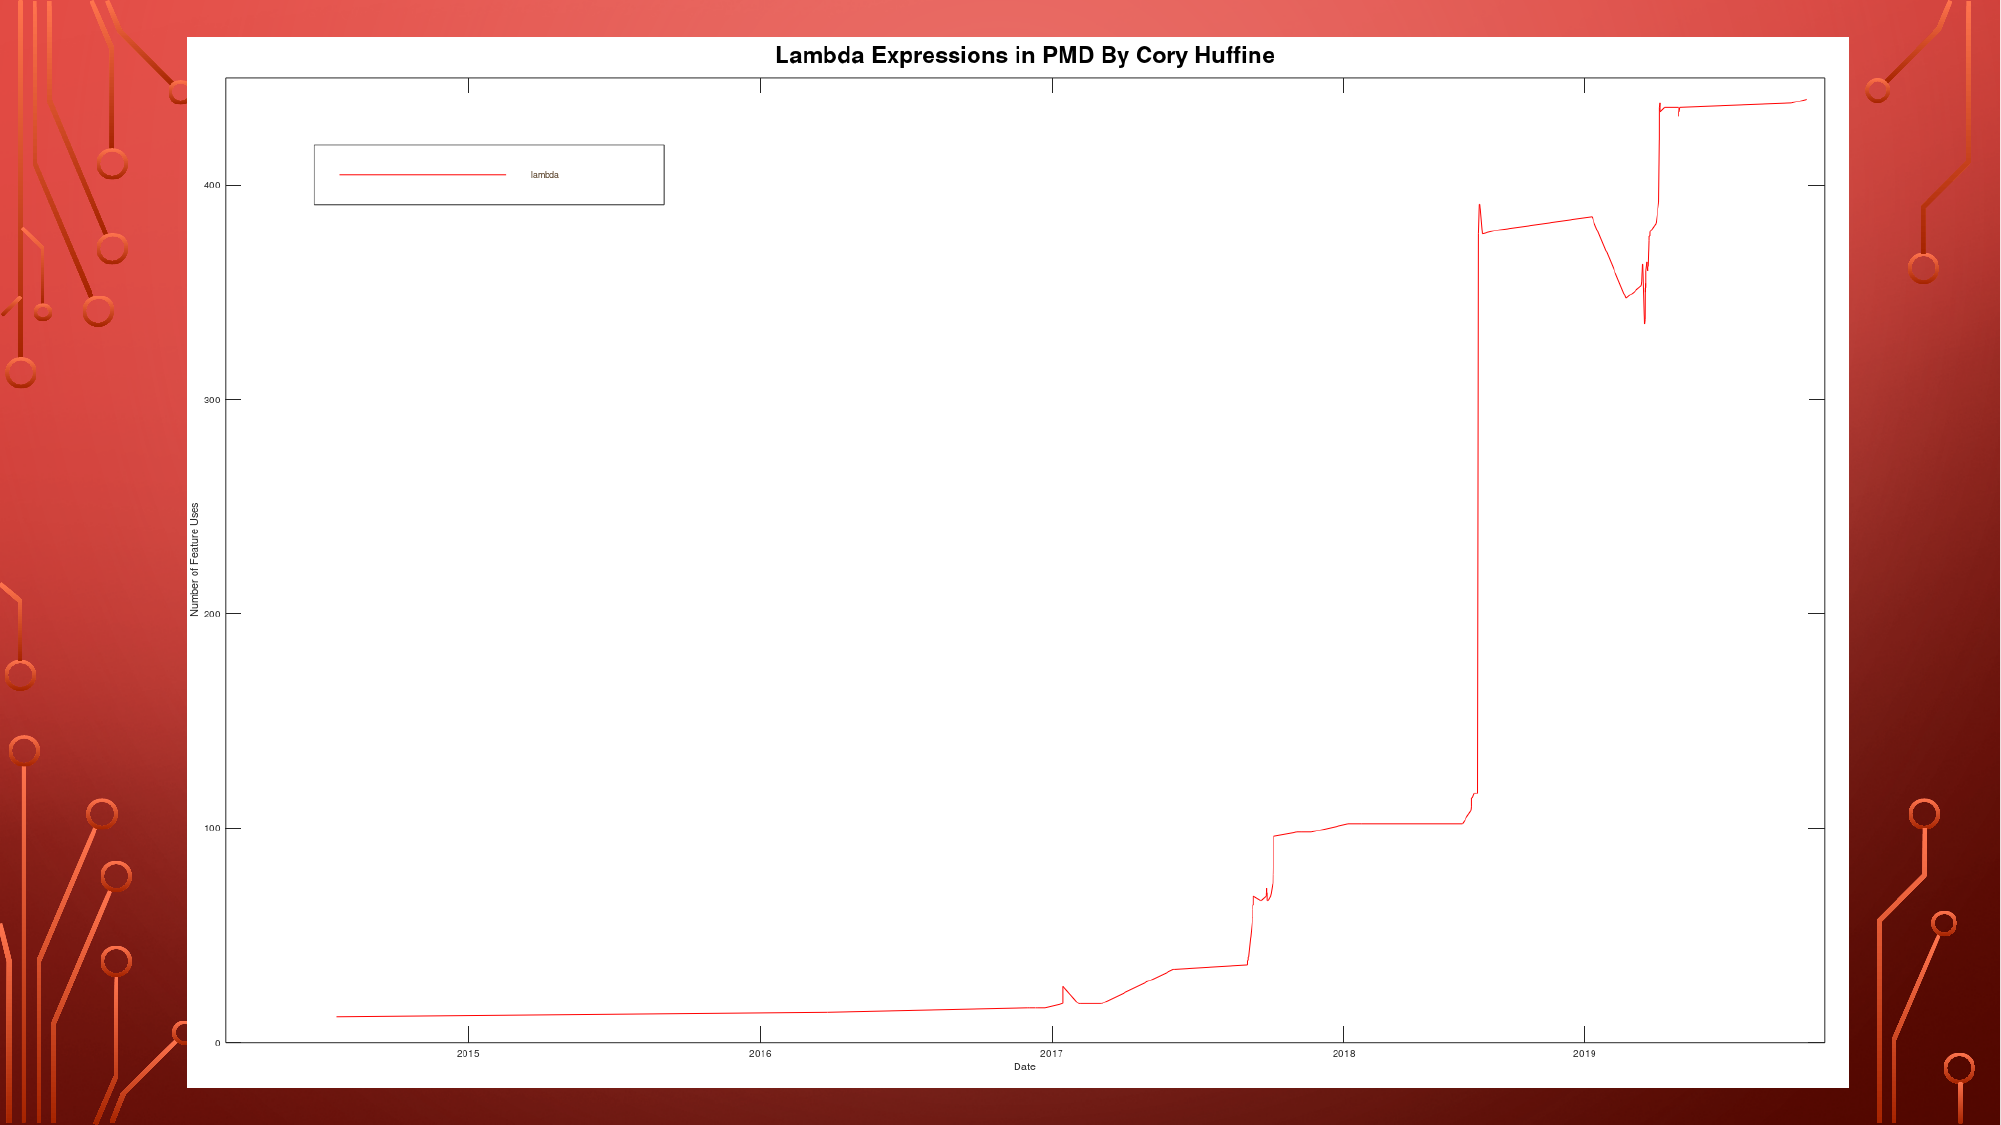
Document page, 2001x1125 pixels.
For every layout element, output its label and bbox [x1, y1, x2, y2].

list [186, 36, 1849, 1088]
